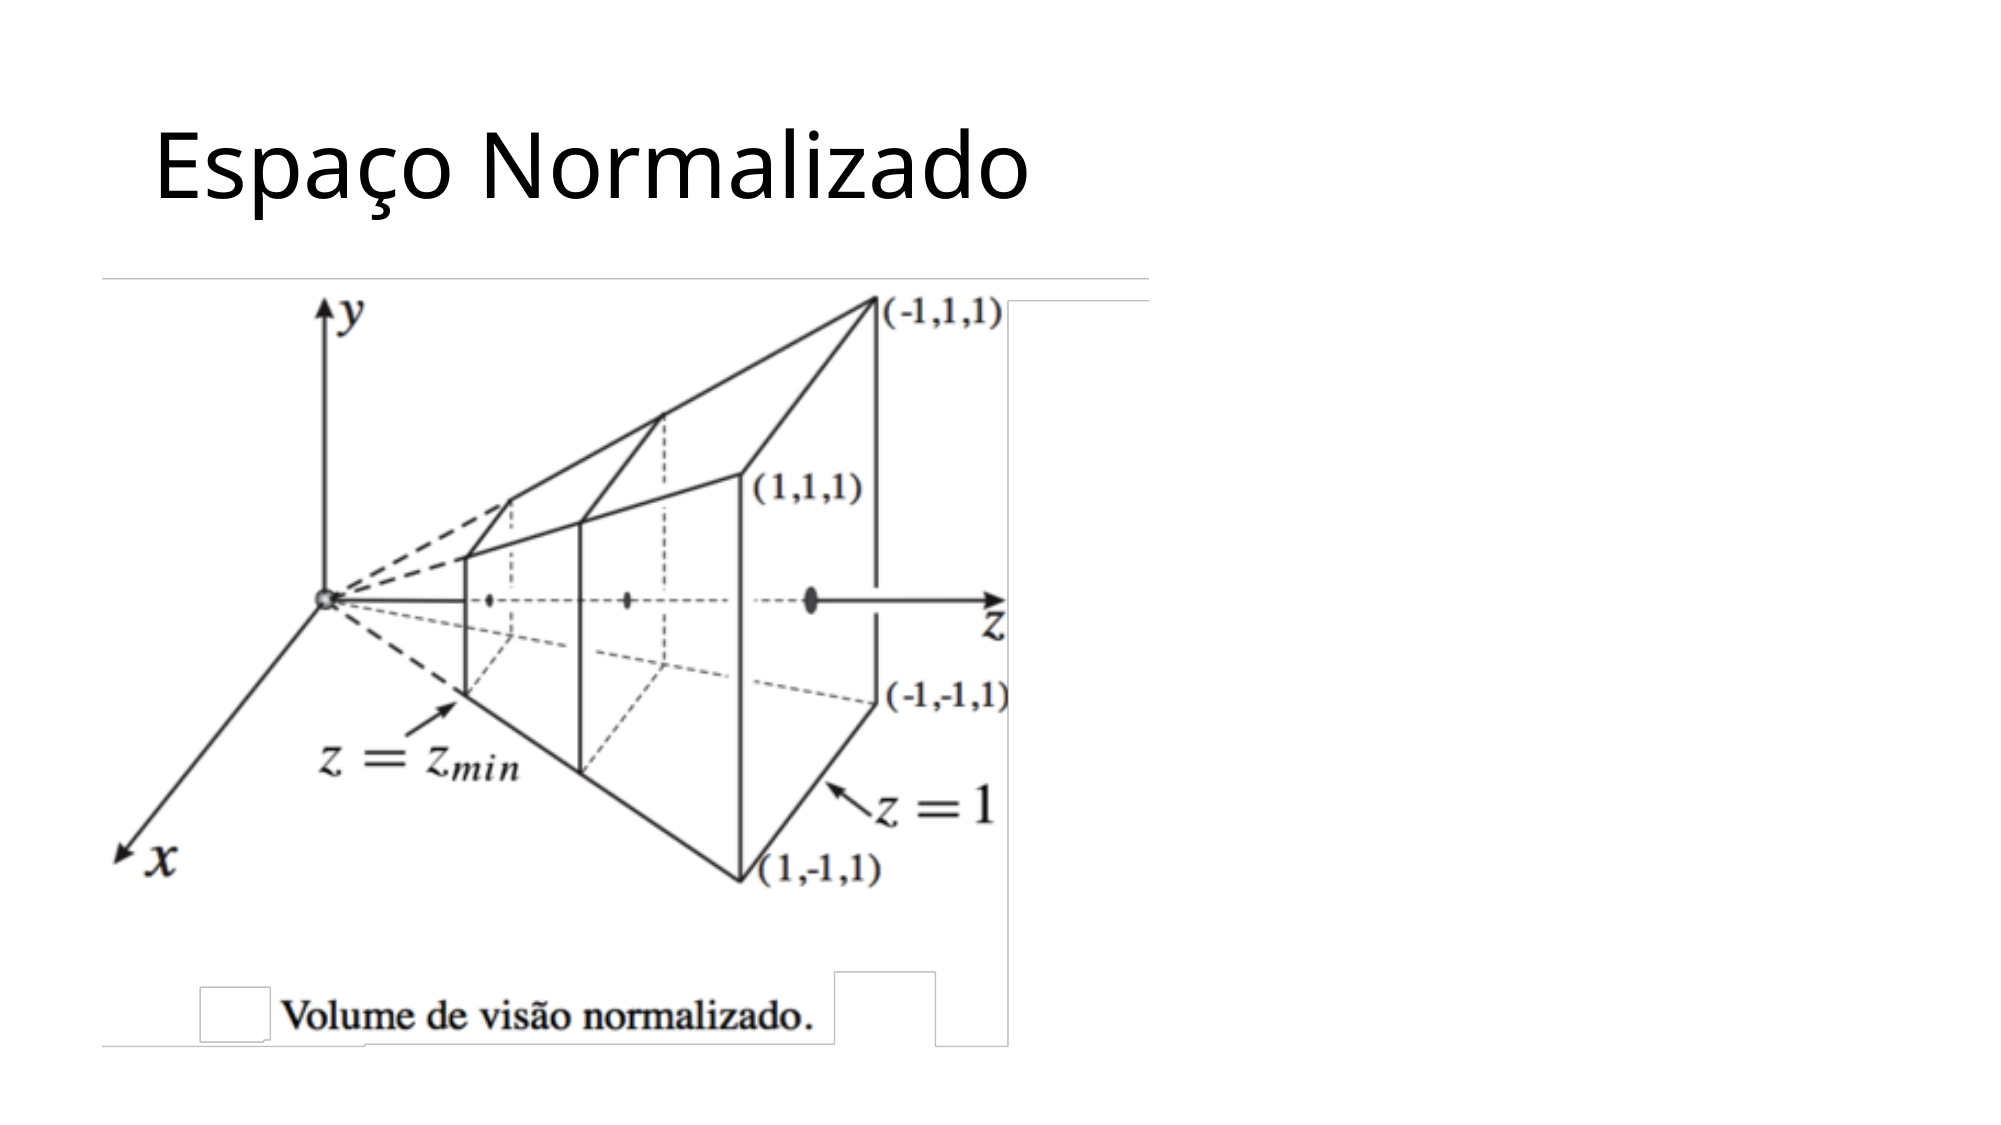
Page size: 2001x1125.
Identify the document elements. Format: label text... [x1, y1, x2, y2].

title Espaço Normalizado [137, 59, 1863, 278]
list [102, 242, 1149, 1069]
